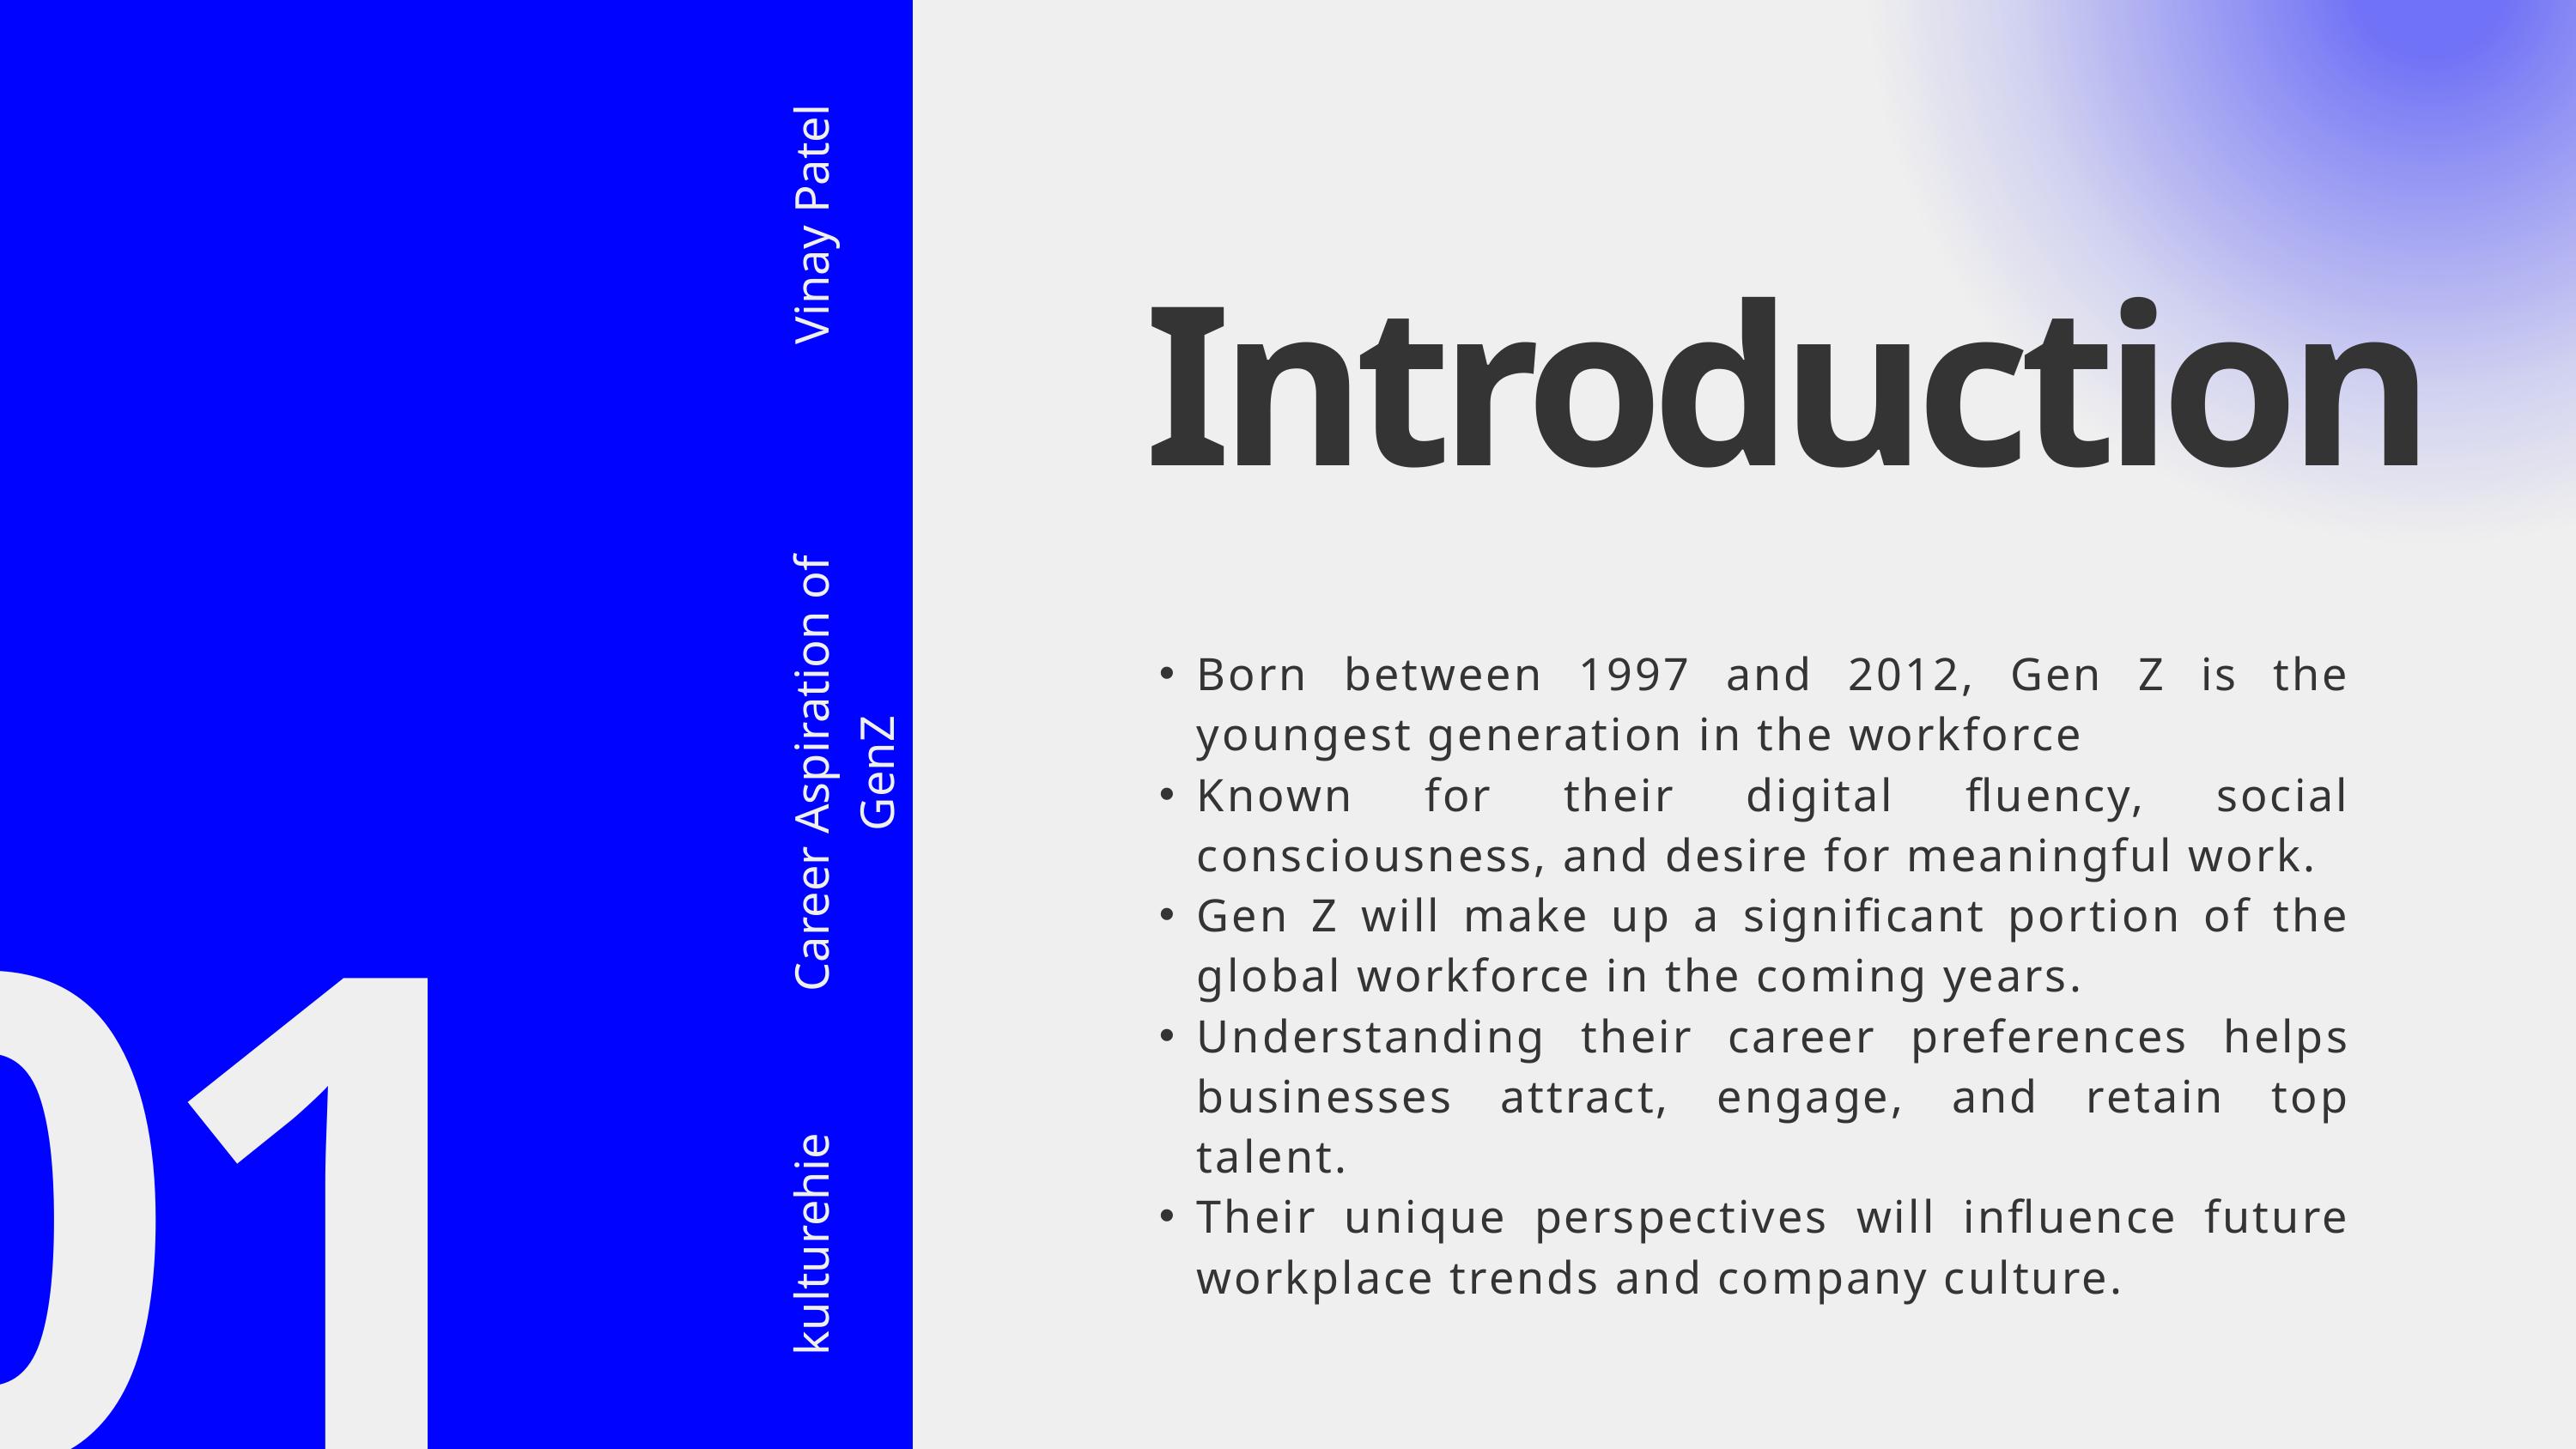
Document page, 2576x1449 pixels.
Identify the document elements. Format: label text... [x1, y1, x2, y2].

text_box Introduction [1145, 301, 2520, 511]
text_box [0, 0, 914, 1449]
text_box [1868, 0, 2576, 544]
text_box Born between 1997 and 2012, Gen Z is the youngest generation in the workforce Known for their digital fluency, social consciousness, and desire for meaningful work. Gen Z will make up a significant portion of the global workforce in the coming years. Understanding their career preferences helps businesses attract, engage, and retain top talent. Their unique perspectives will influence future workplace trends and company culture. [1121, 639, 2353, 1363]
